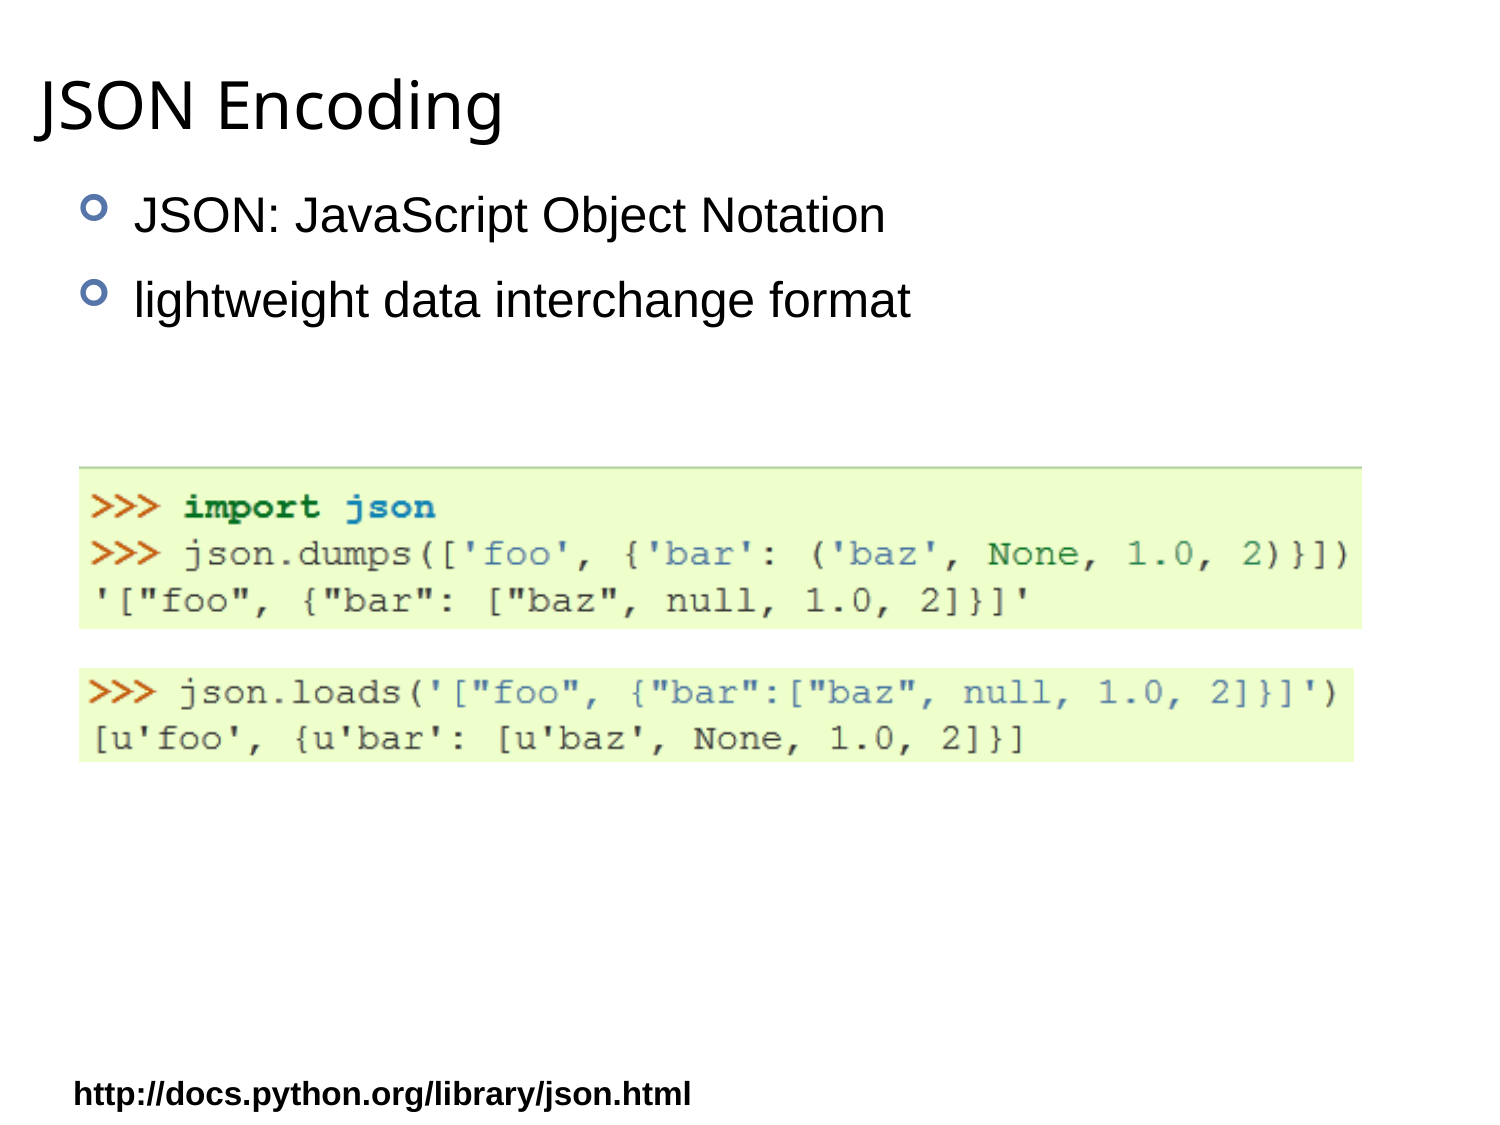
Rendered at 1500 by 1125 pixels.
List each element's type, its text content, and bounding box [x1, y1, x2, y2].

picture [78, 465, 1362, 629]
list JSON: JavaScript Object Notation lightweight data interchange format [62, 174, 1451, 1013]
picture [78, 668, 1354, 762]
title JSON Encoding [24, 18, 1451, 188]
text_box http://docs.python.org/library/json.html [58, 1064, 708, 1120]
